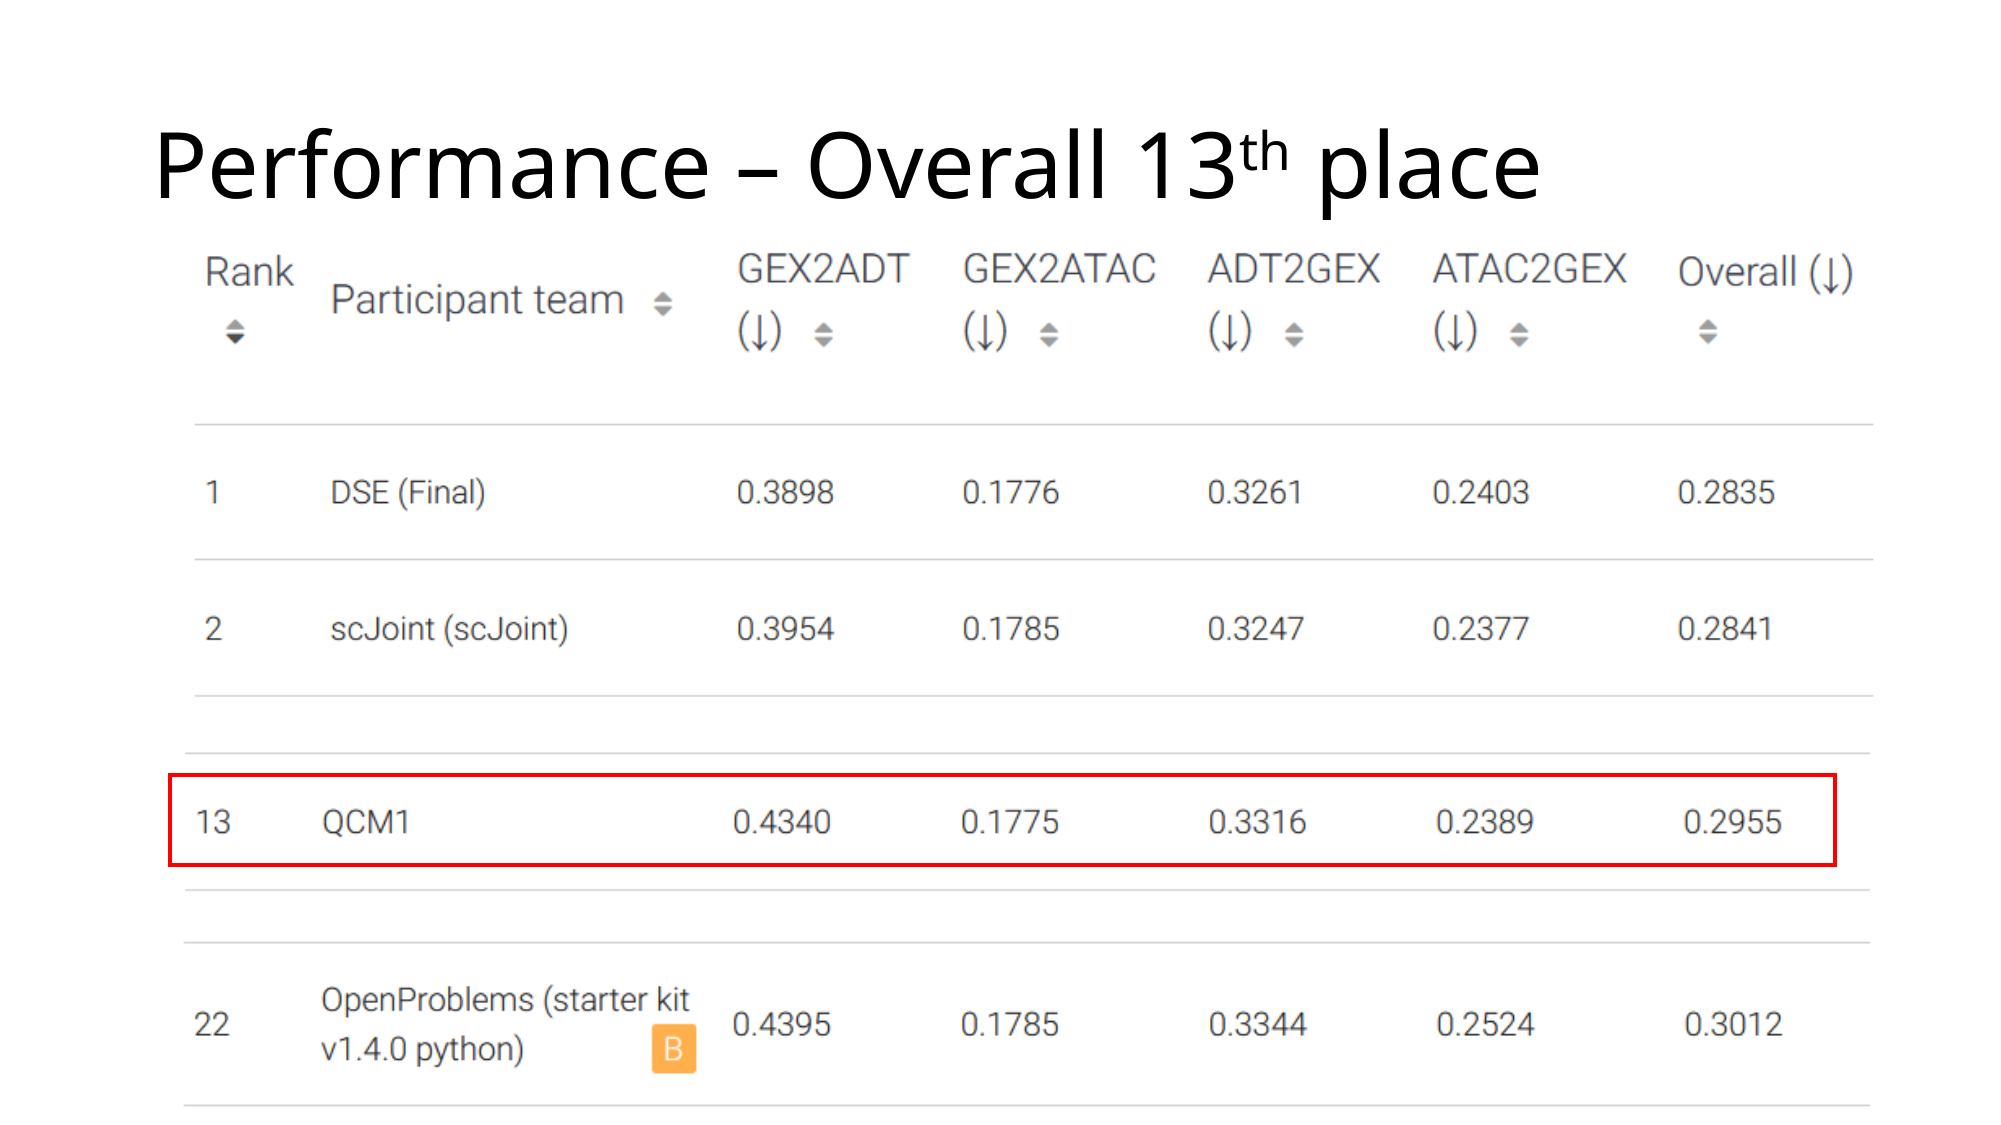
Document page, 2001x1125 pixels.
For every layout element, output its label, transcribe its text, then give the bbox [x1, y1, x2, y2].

text_box [169, 774, 174, 866]
picture [174, 737, 1870, 906]
picture [174, 929, 1870, 1124]
title Performance – Overall 13th place [137, 59, 1863, 278]
picture [148, 234, 1874, 715]
